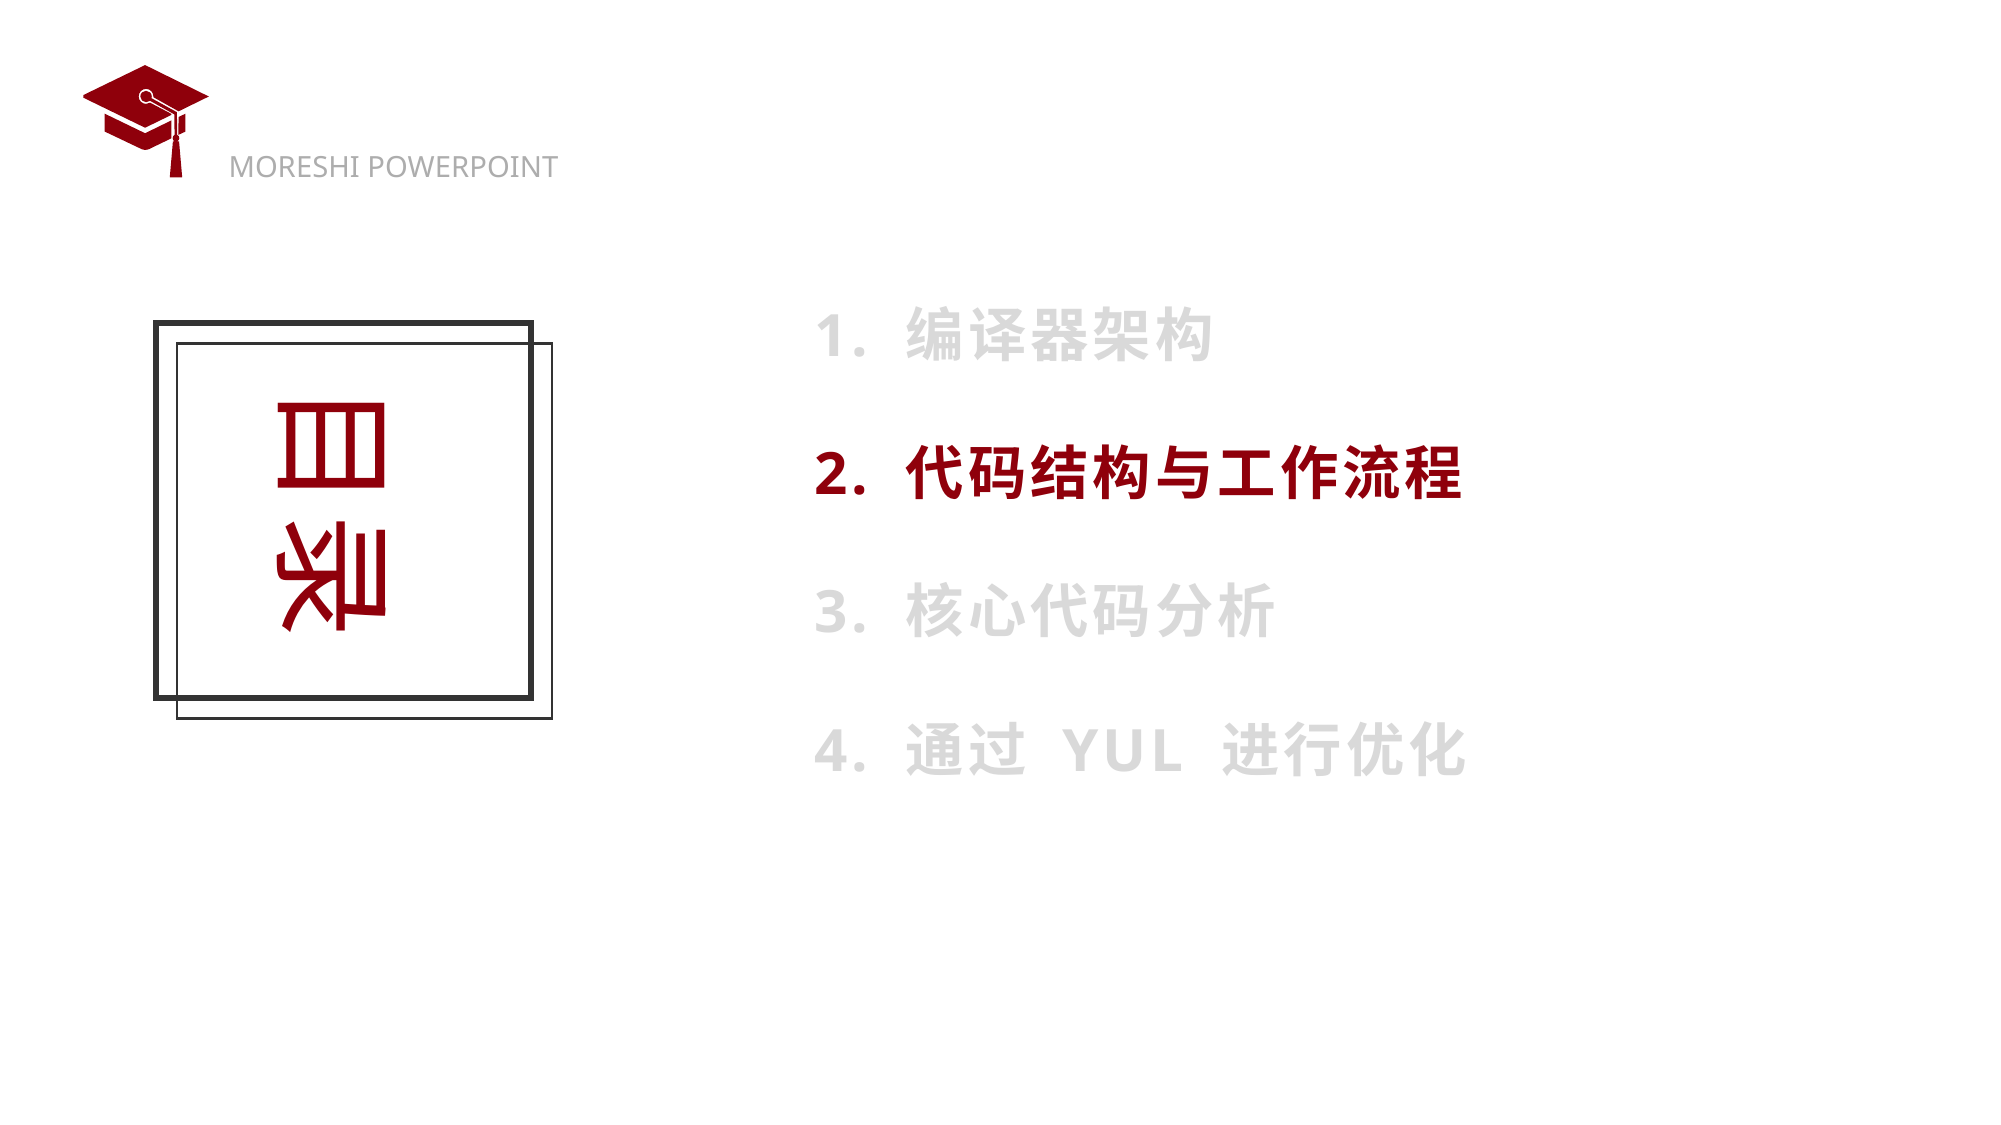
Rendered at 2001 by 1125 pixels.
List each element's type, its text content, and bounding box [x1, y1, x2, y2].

text_box 3. 核心代码分析 [799, 559, 1592, 646]
text_box [176, 343, 553, 720]
text_box 2. 代码结构与工作流程 [799, 420, 1592, 508]
text_box 目录 [246, 369, 429, 657]
text_box 1. 编译器架构 [799, 282, 1592, 370]
text_box 4. 通过 YUL 进行优化 [799, 697, 1592, 785]
text_box [155, 322, 532, 699]
